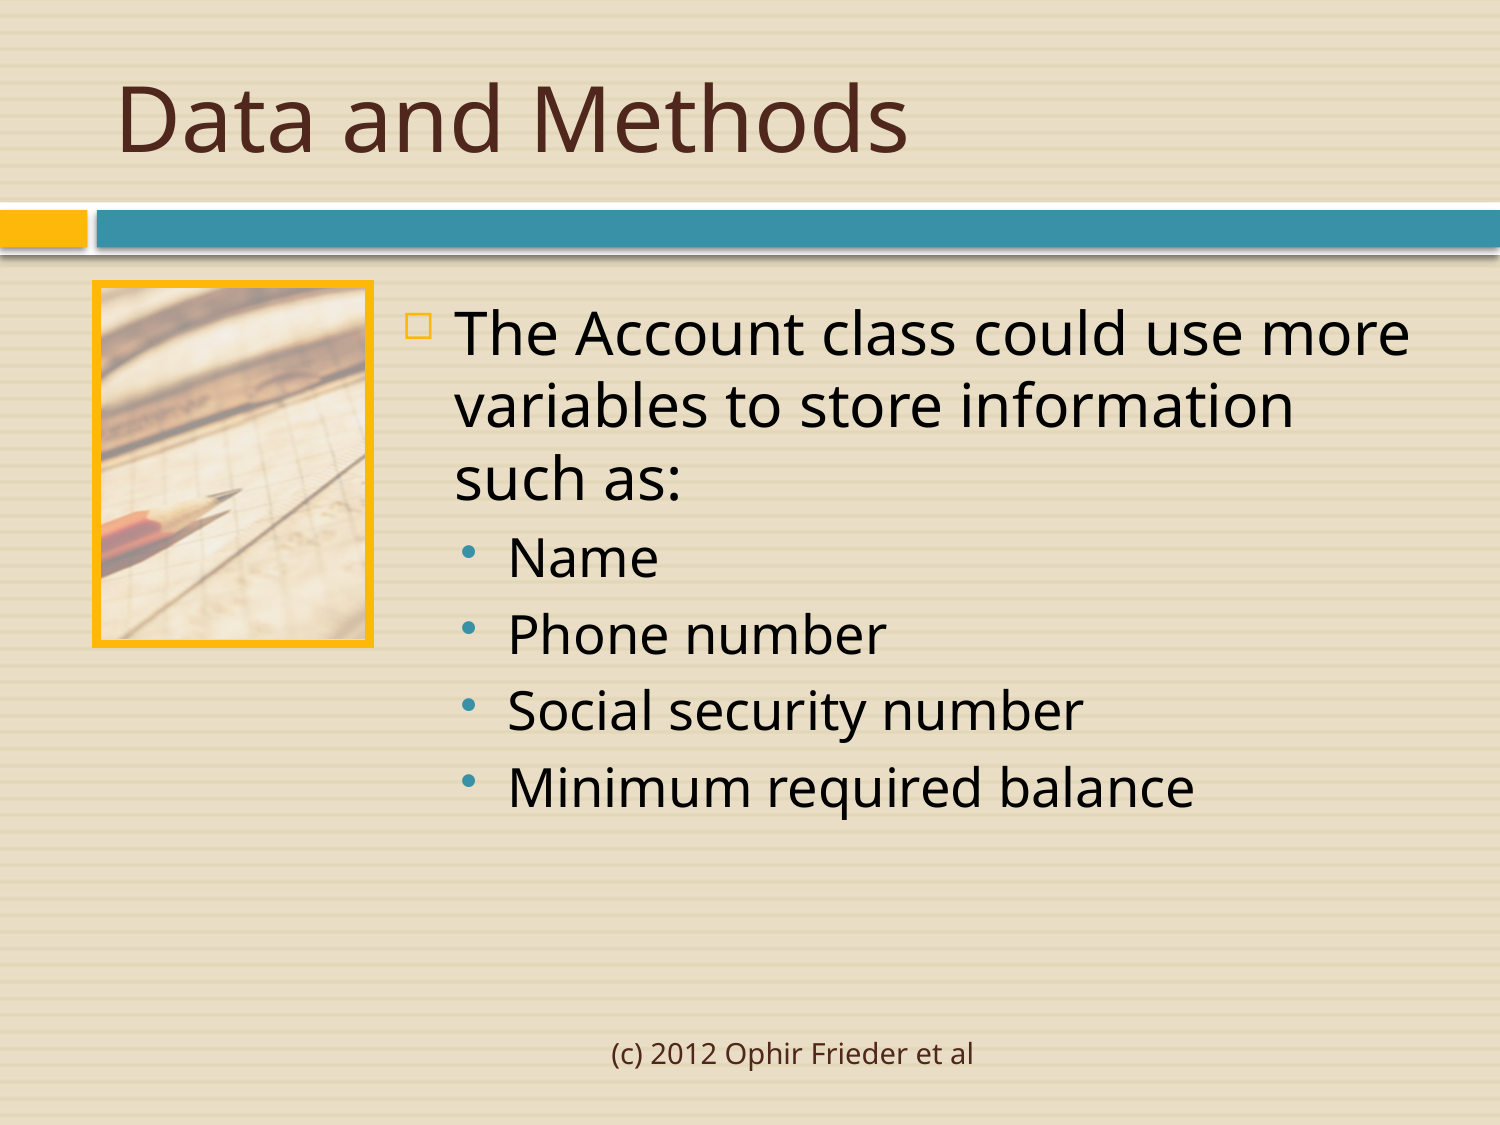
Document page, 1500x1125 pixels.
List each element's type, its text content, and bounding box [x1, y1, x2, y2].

list The Account class could use more variables to store information such as: Name Phone number Social security number Minimum required balance [387, 287, 1438, 1013]
title Data and Methods [99, 44, 1425, 188]
footer (c) 2012 Ophir Frieder et al [99, 1024, 990, 1085]
picture [101, 288, 365, 640]
